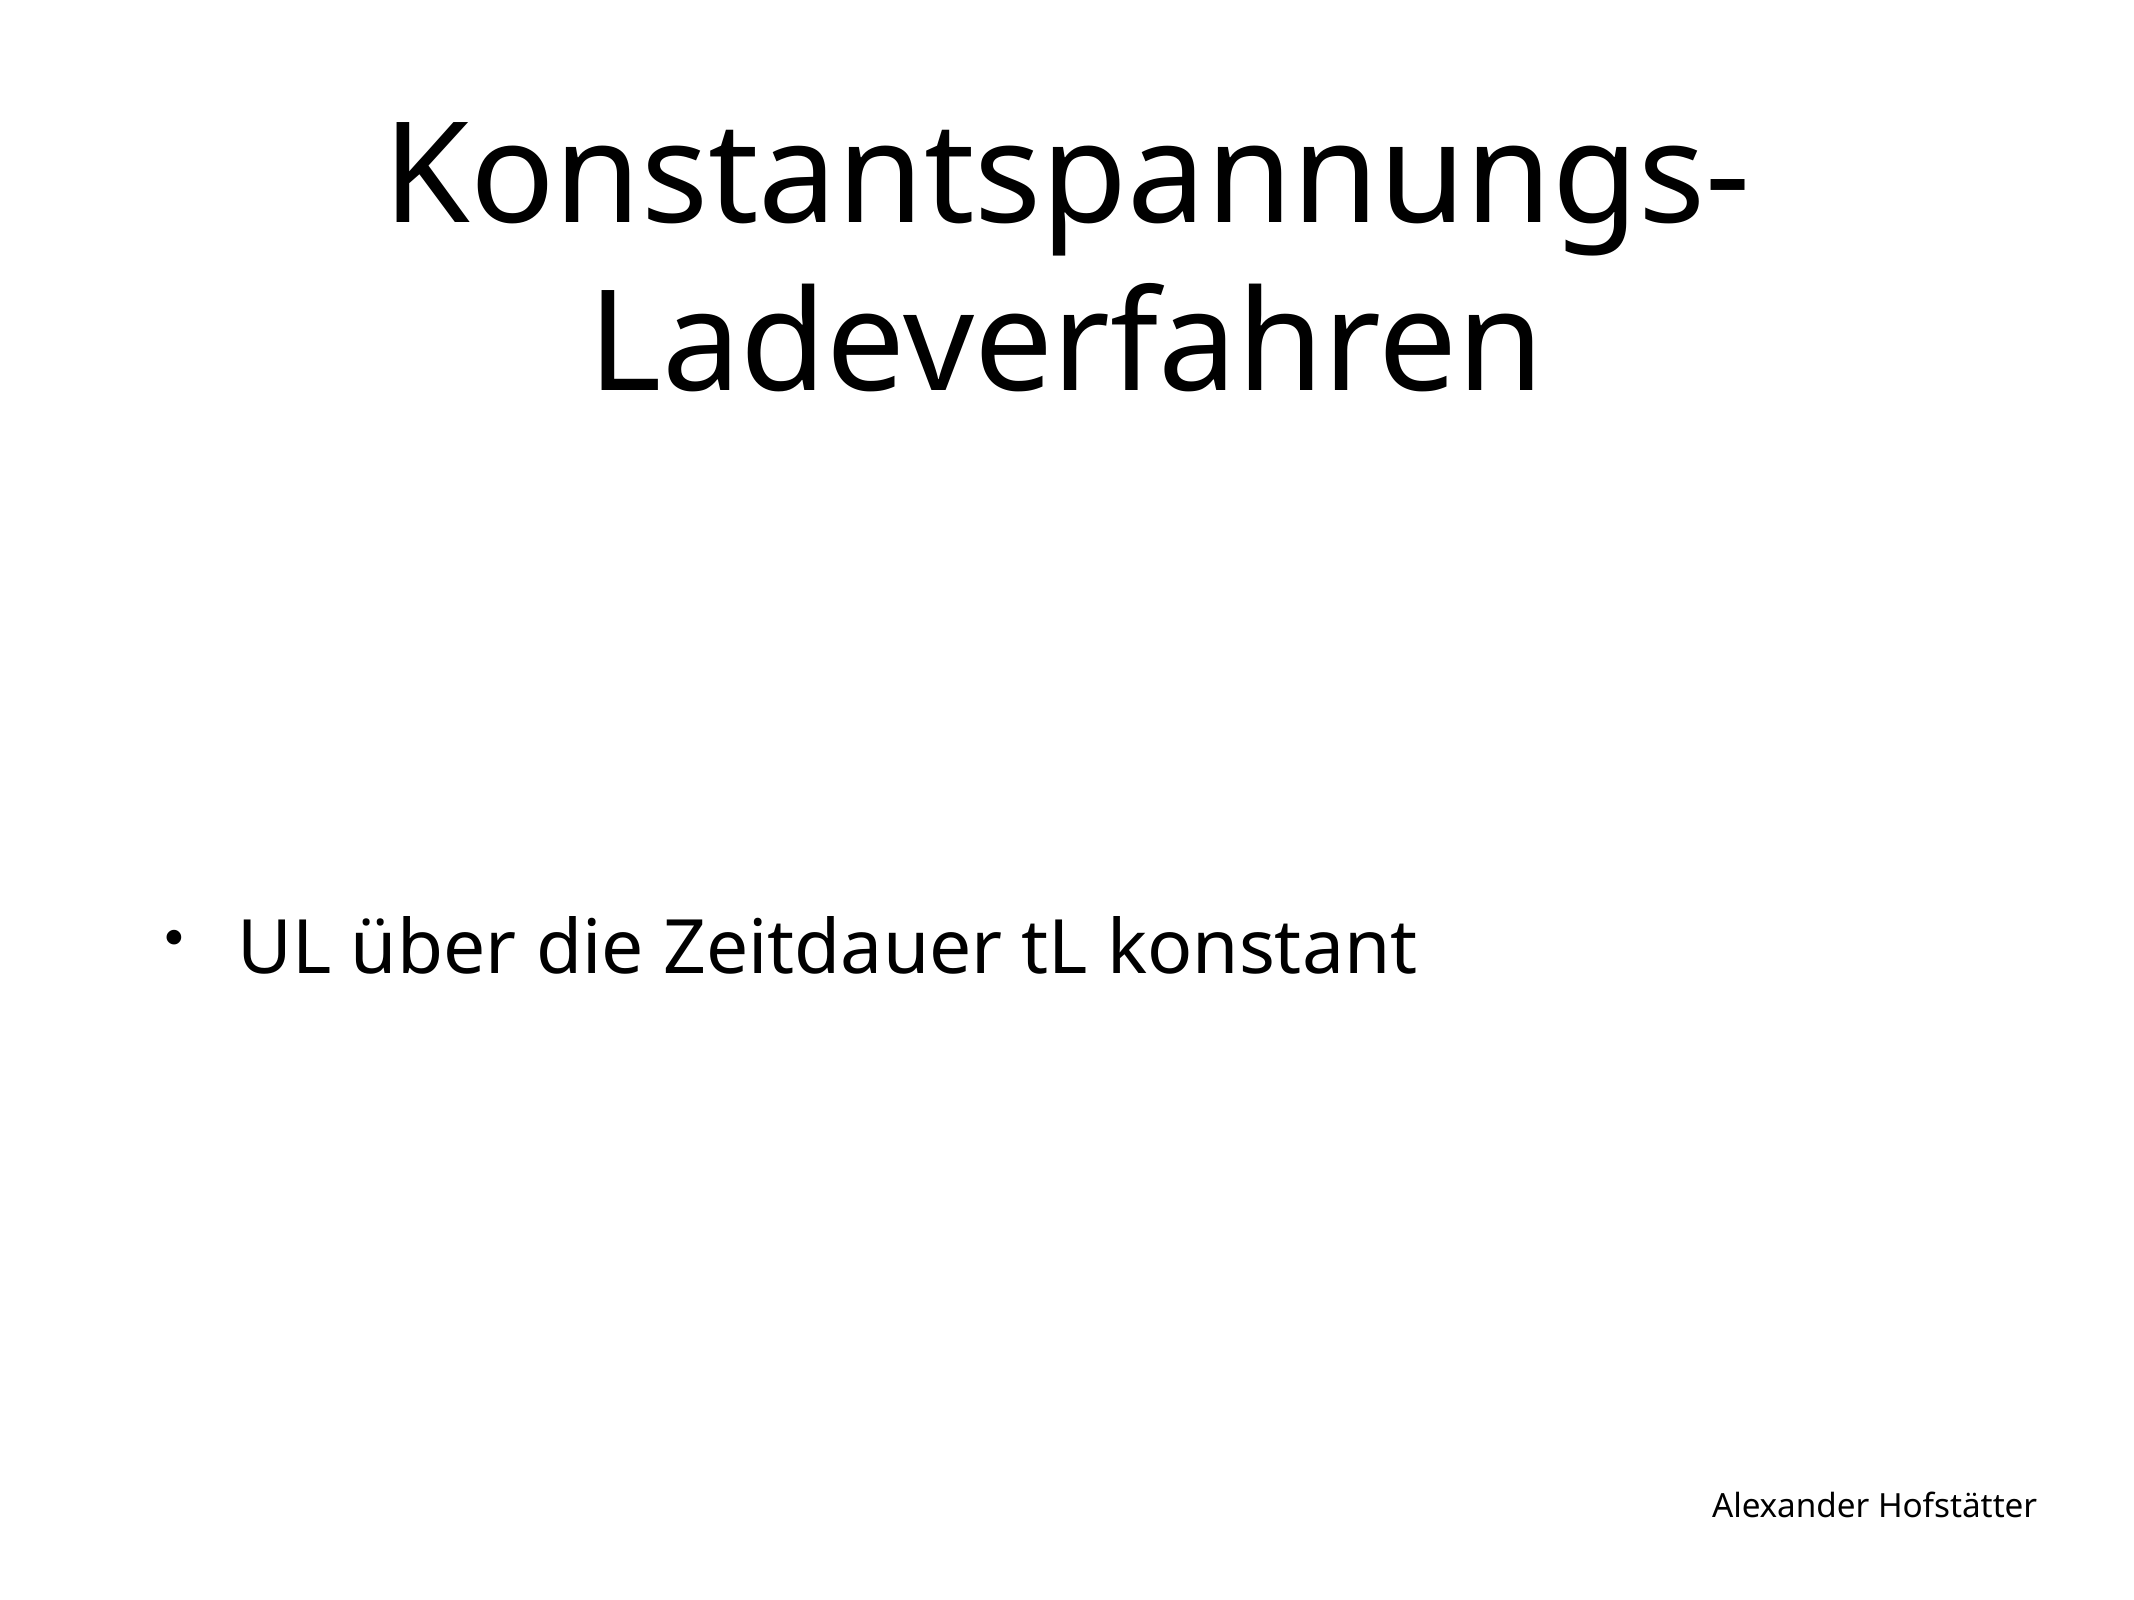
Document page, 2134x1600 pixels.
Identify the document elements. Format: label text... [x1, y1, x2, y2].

list UL über die Zeitdauer tL konstant [155, 427, 1978, 1460]
title Konstantspannungs-Ladeverfahren [155, 72, 1978, 427]
